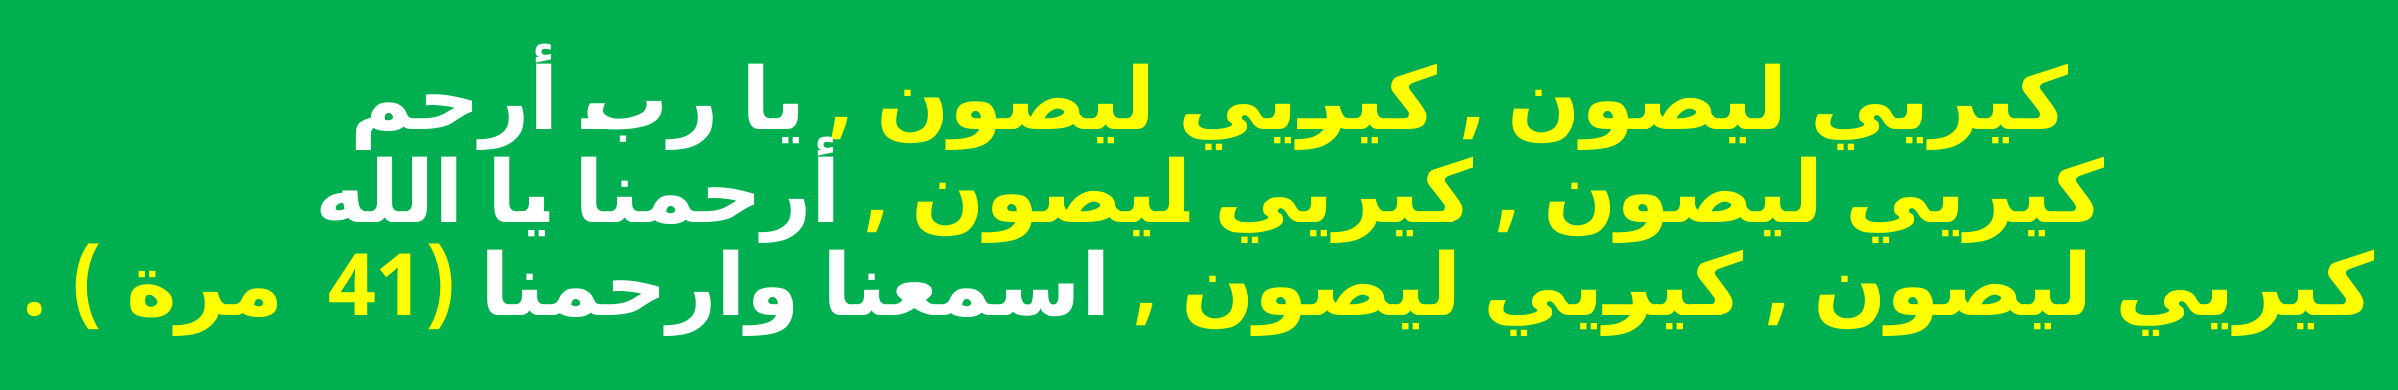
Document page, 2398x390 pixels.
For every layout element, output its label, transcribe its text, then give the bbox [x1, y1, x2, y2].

list كيريي ليصون , كيريي ليصون , يا رب أرحم كيريي ليصون , كيريي ليصون , أرحمنا يا الله كيريي ليصون , كيريي ليصون , اسمعنا وارحمنا (41 مرة ) . [0, 0, 2398, 390]
